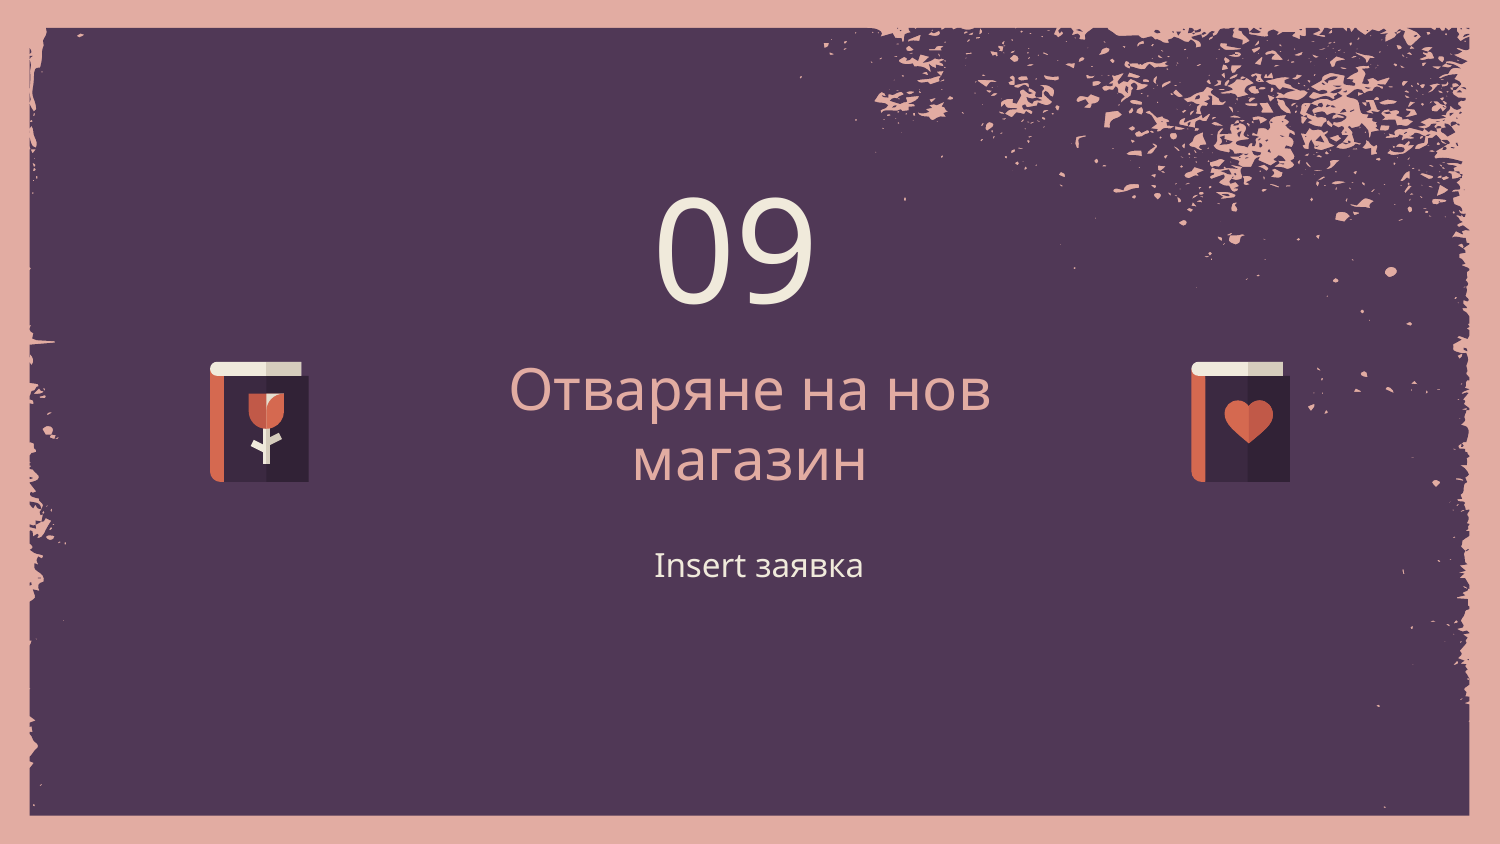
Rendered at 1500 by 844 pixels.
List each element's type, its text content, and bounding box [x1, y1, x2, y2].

title Отваряне на нов магазин [419, 353, 1081, 491]
subtitle Insert заявка [538, 529, 962, 610]
title 09 [516, 176, 955, 315]
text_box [1191, 361, 1291, 483]
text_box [209, 361, 309, 483]
